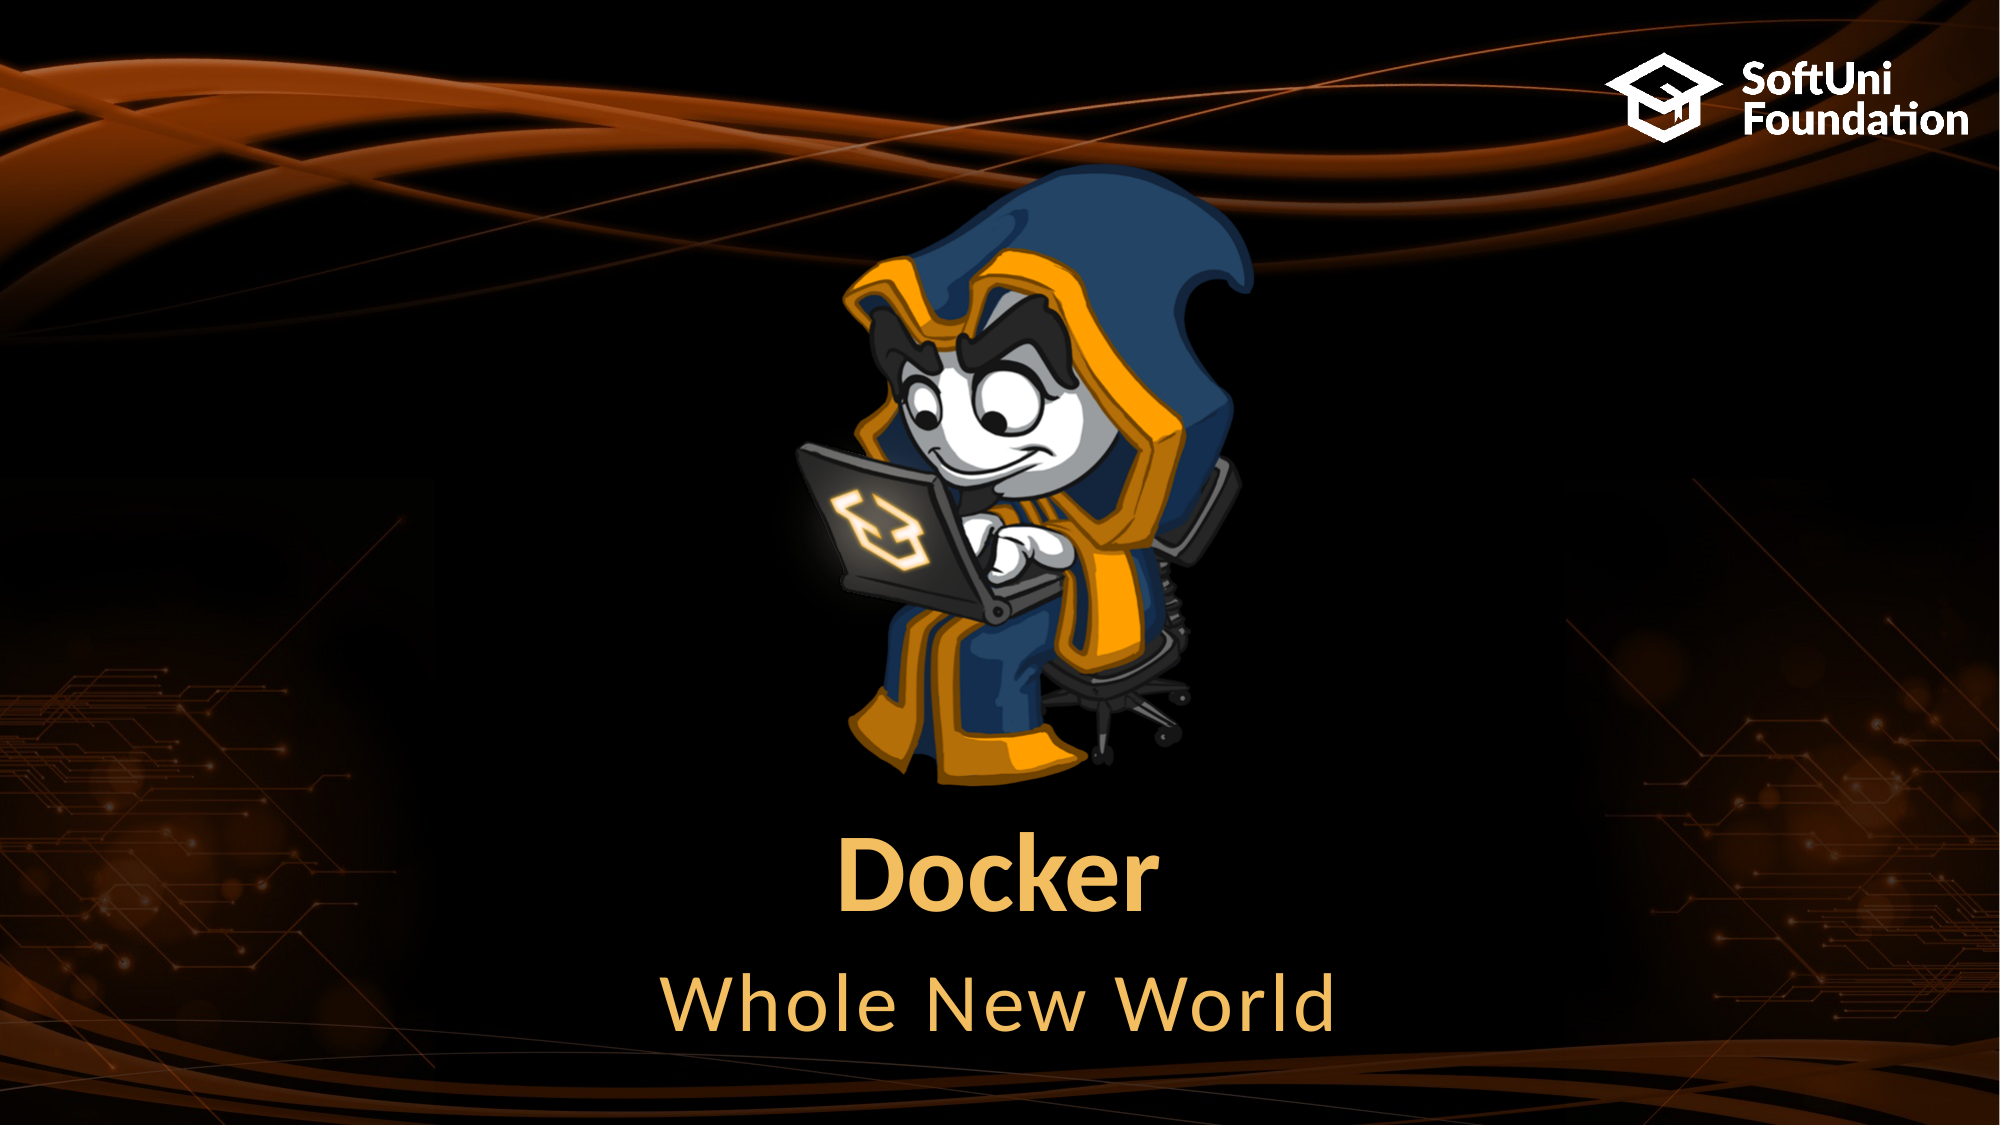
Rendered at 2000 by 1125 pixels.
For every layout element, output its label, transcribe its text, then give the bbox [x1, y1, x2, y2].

title Docker [192, 813, 1806, 937]
picture [0, 0, 2000, 1125]
list Whole New World [192, 937, 1806, 1051]
